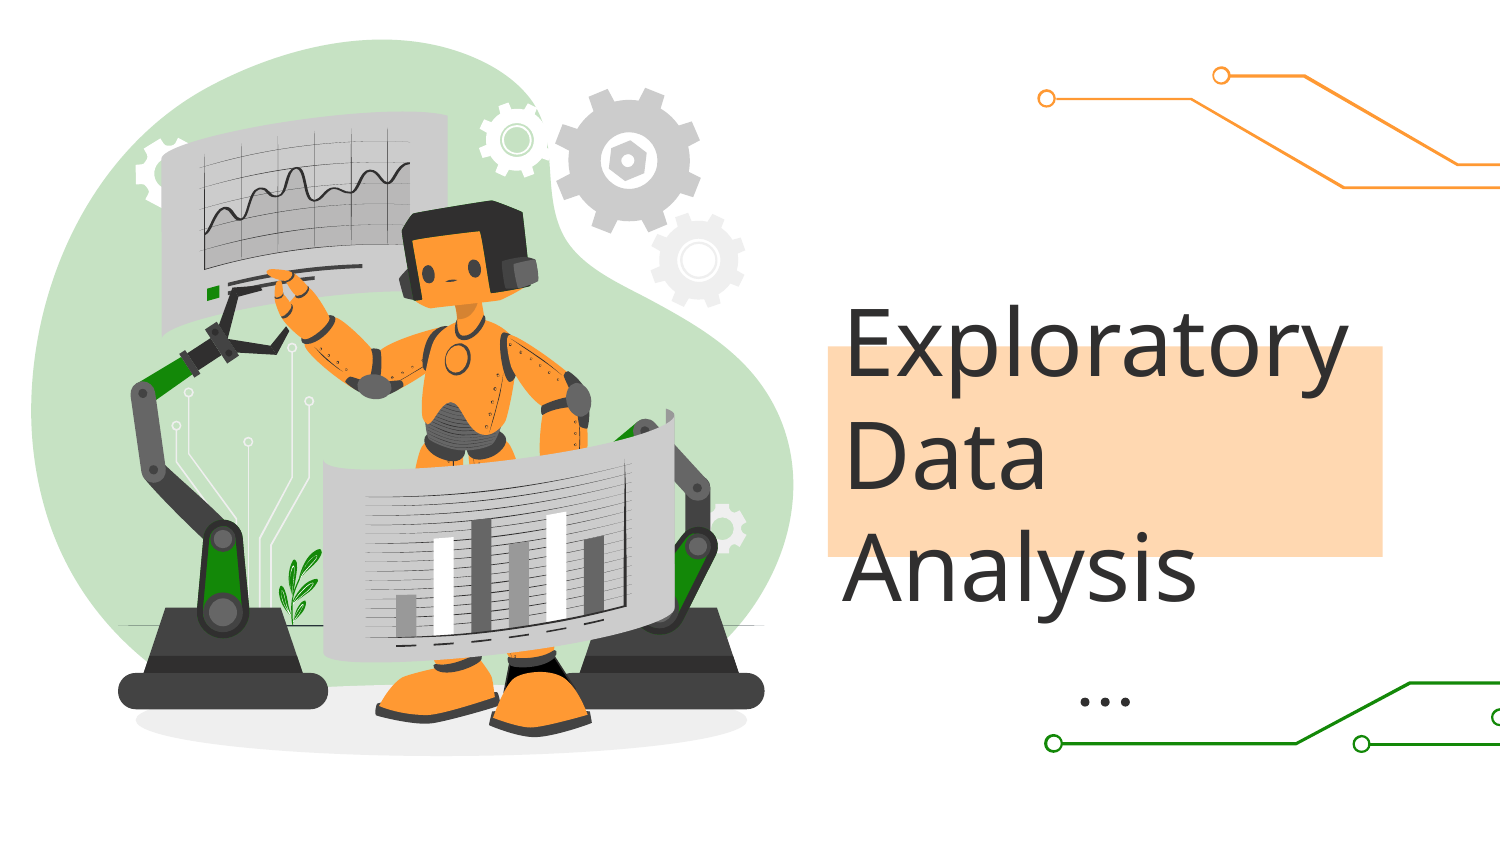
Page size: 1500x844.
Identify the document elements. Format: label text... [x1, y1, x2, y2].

text_box [210, 39, 519, 86]
text_box [31, 169, 112, 629]
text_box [117, 87, 765, 757]
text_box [1037, 65, 1500, 190]
title Exploratory Data Analysis [827, 346, 1383, 557]
text_box [769, 396, 794, 581]
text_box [1080, 697, 1131, 707]
